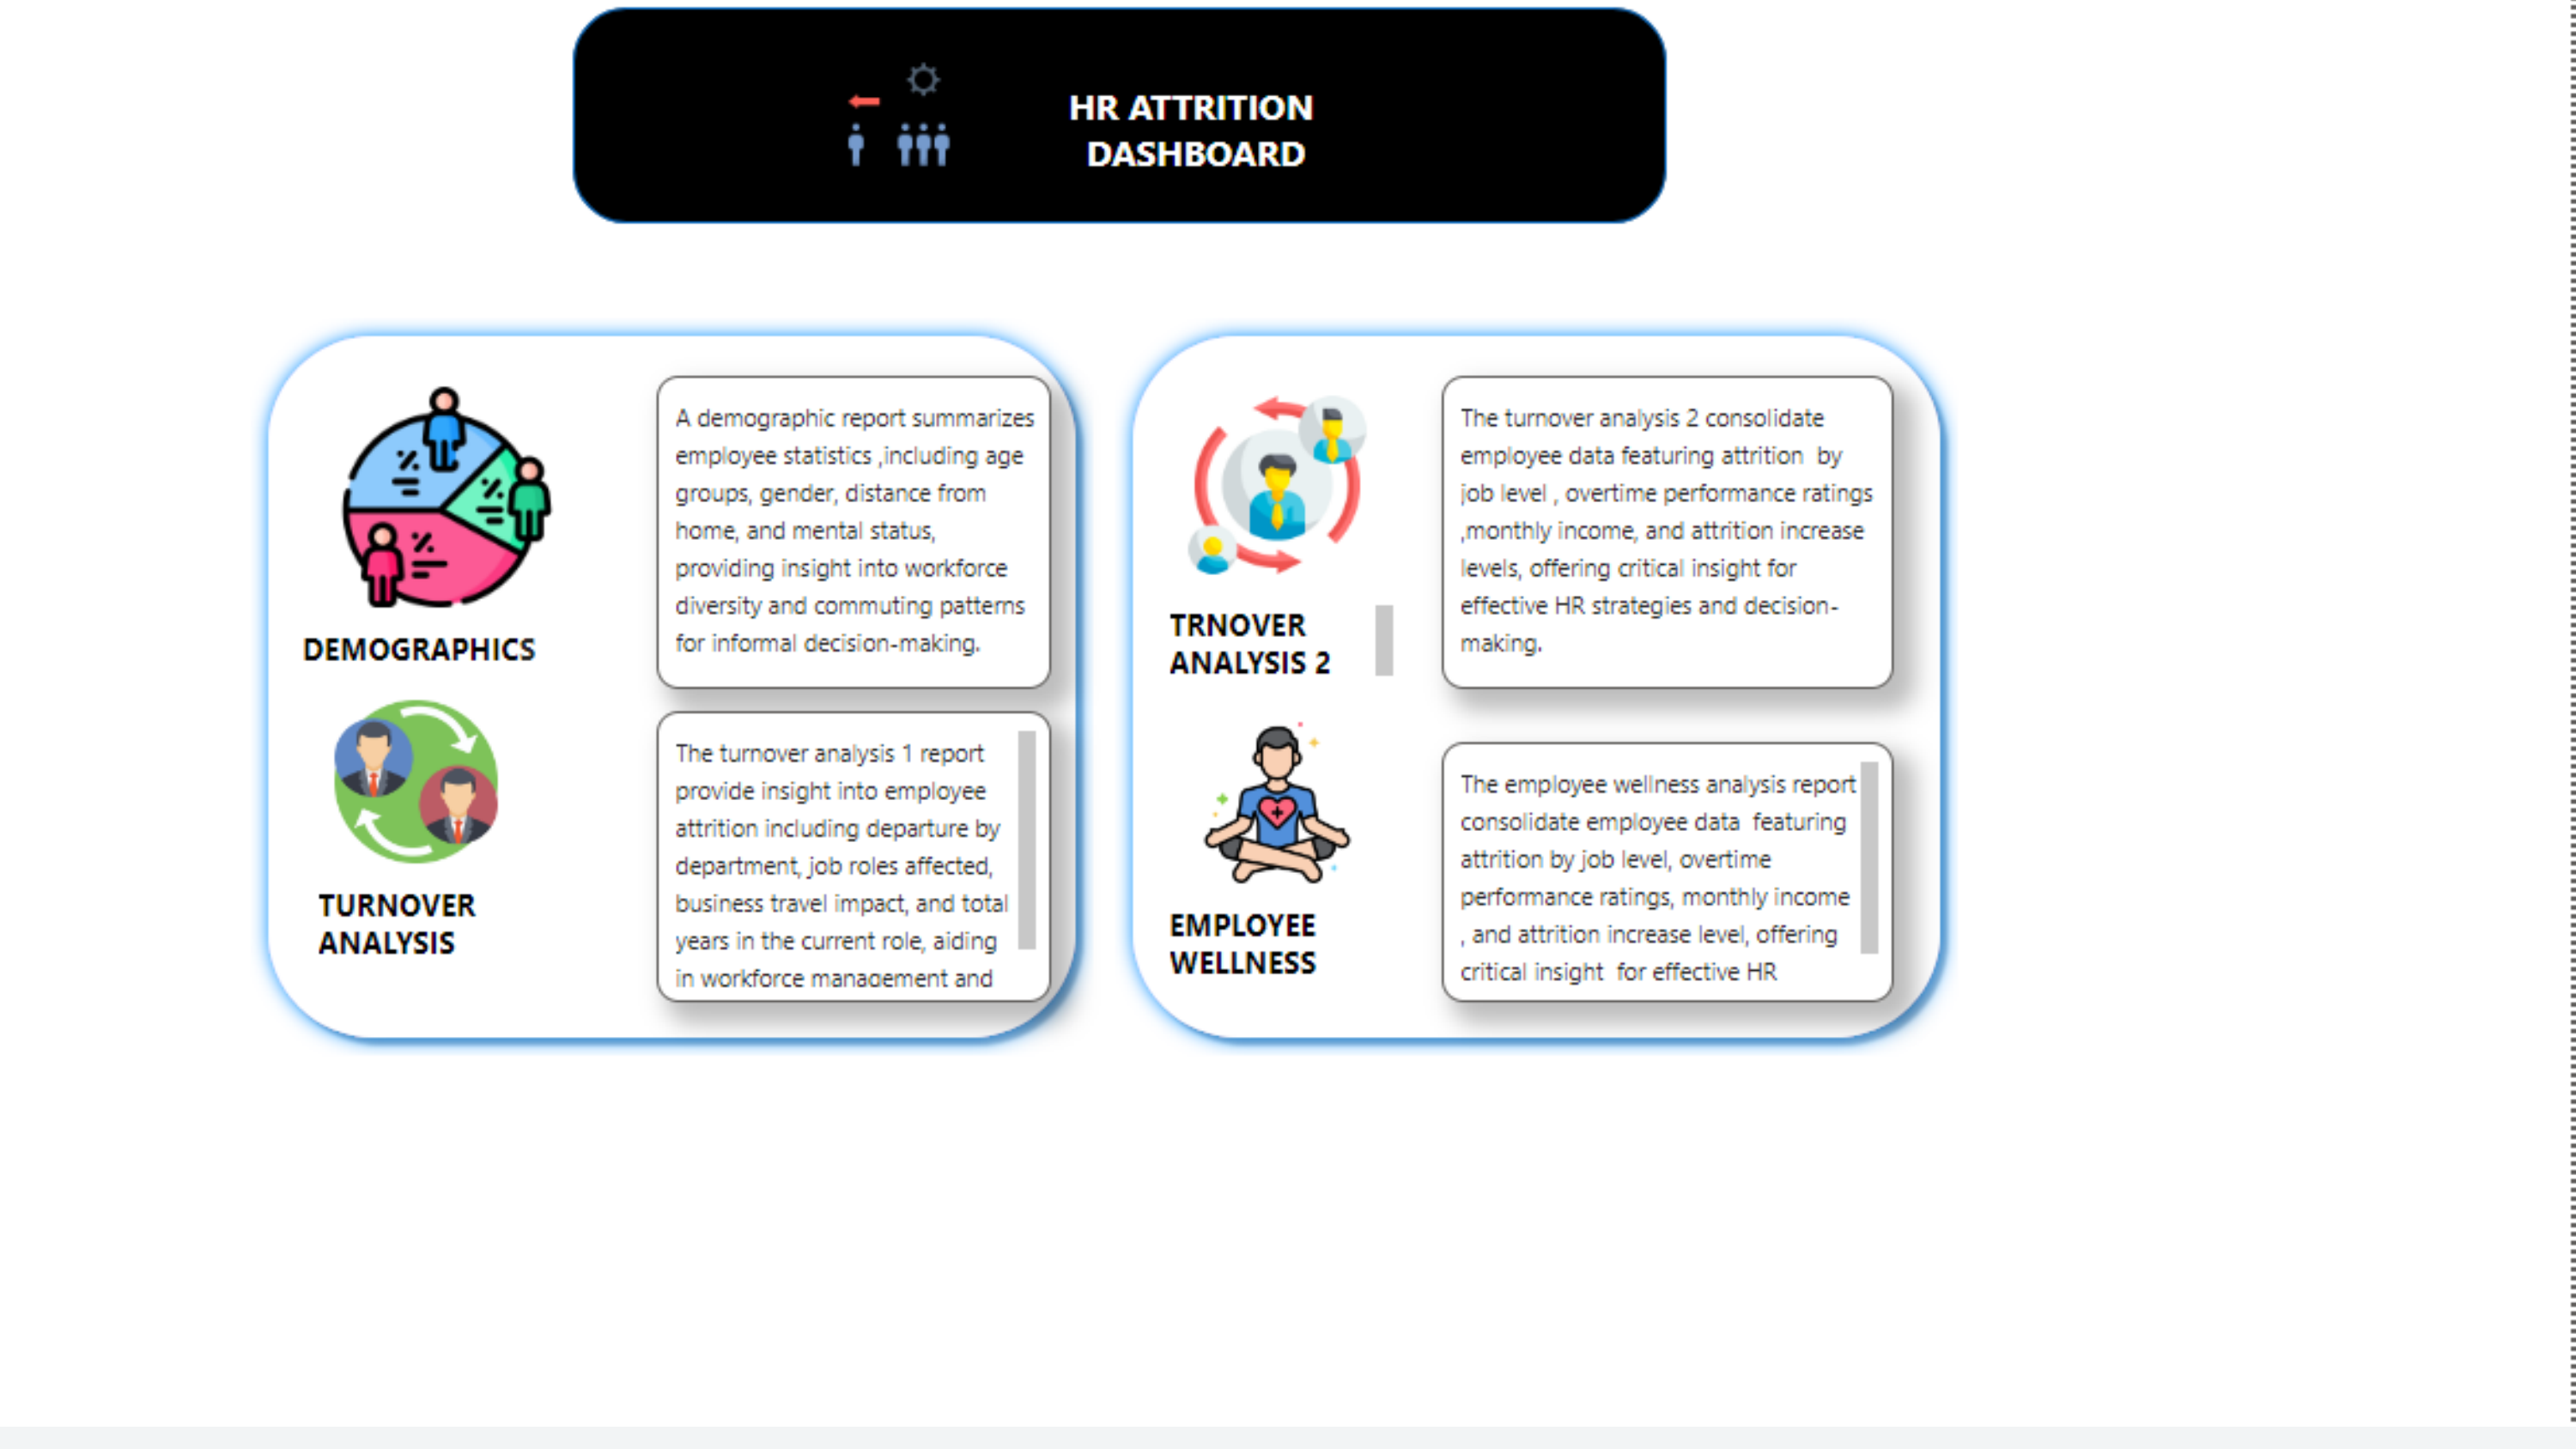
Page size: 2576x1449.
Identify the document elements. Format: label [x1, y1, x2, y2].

text_box [0, 0, 2576, 1427]
